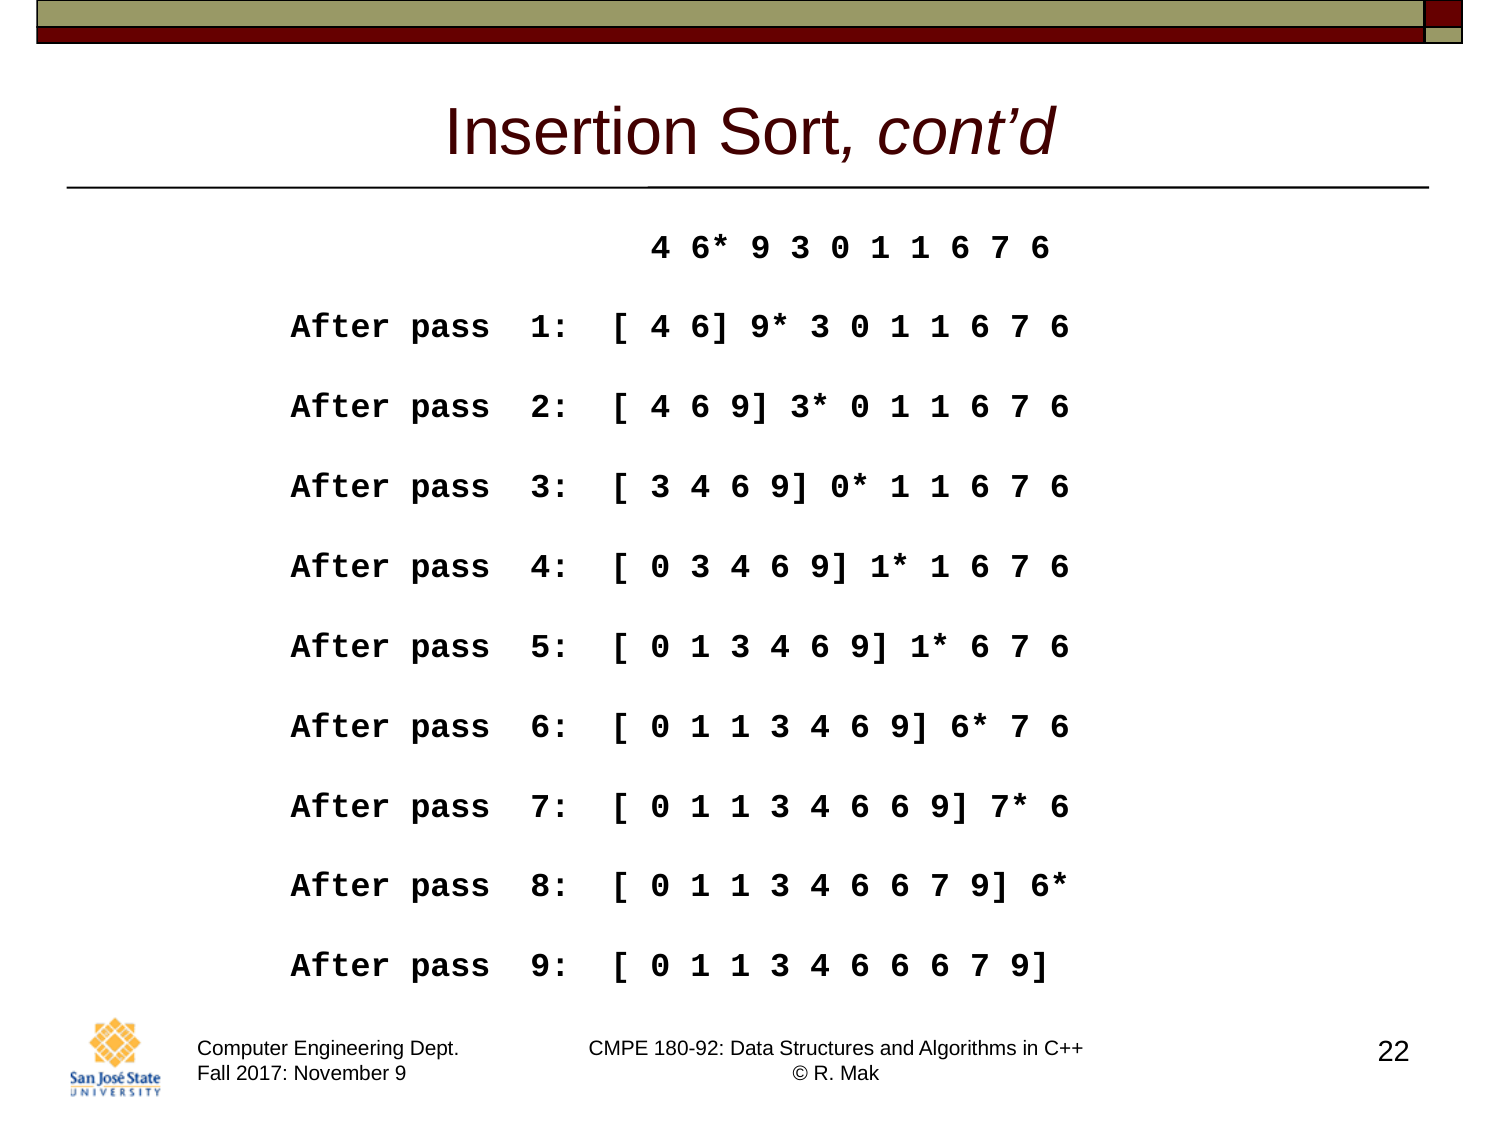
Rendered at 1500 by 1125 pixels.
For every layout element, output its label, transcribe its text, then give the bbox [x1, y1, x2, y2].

picture [60, 1012, 166, 1112]
text_box 4 6* 9 3 0 1 1 6 7 6 After pass 1: [ 4 6] 9* 3 0 1 1 6 7 6 After pass 2: [ 4 6 9] 3* 0 1 1 6 7 6 After pass 3: [ 3 4 6 9] 0* 1 1 6 7 6 After pass 4: [ 0 3 4 6 9] 1* 1 6 7 6 After pass 5: [ 0 1 3 4 6 9] 1* 6 7 6 After pass 6: [ 0 1 1 3 4 6 9] 6* 7 6 After pass 7: [ 0 1 1 3 4 6 6 9] 7* 6 After pass 8: [ 0 1 1 3 4 6 6 7 9] 6* After pass 9: [ 0 1 1 3 4 6 6 6 7 9] [275, 217, 1225, 991]
slide_number 22 [1112, 1025, 1425, 1100]
title Insertion Sort, cont’d [75, 67, 1425, 175]
